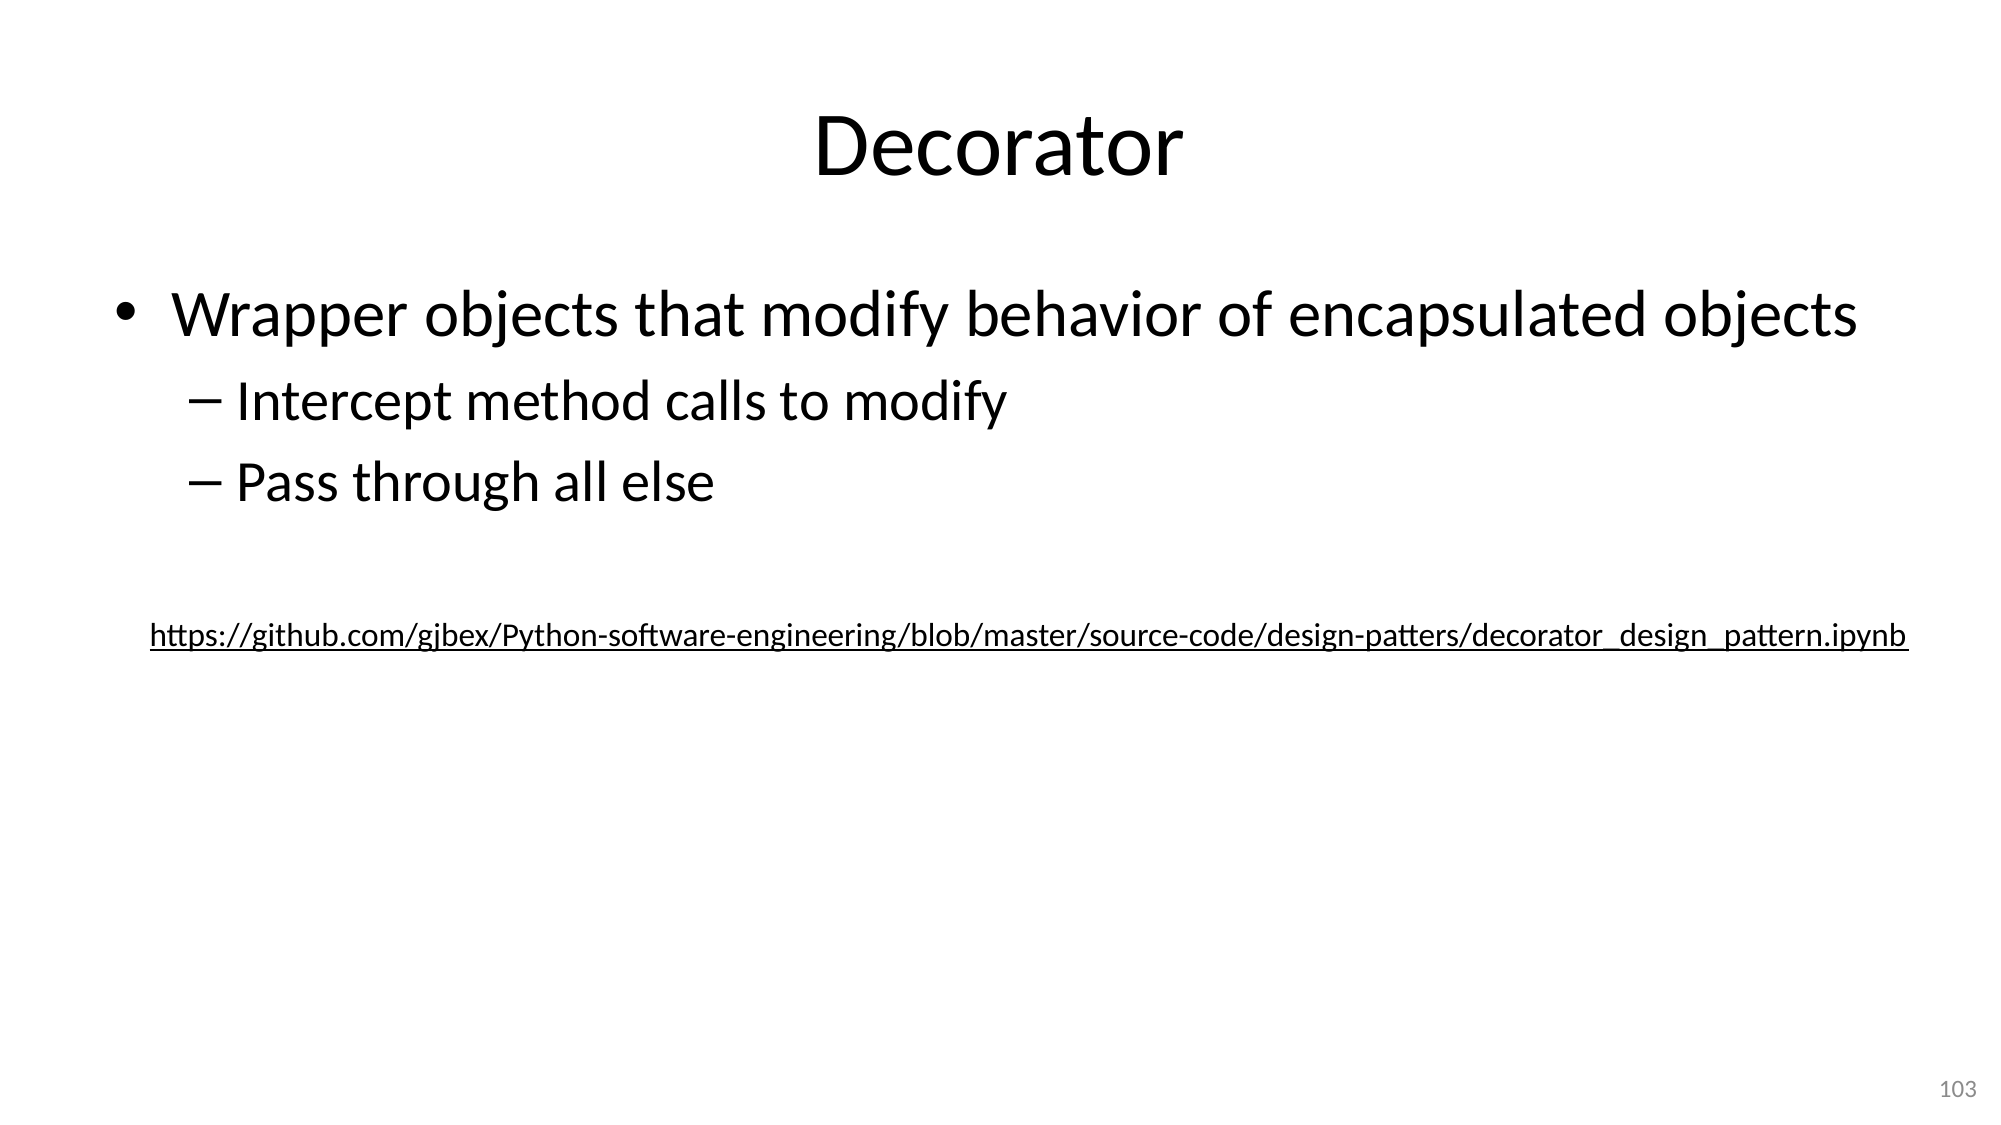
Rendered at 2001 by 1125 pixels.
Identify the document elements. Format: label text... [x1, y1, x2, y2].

list Wrapper objects that modify behavior of encapsulated objects Intercept method calls to modify Pass through all else [99, 262, 1900, 1005]
title Decorator [99, 45, 1900, 233]
slide_number 103 [1525, 1057, 1993, 1118]
text_box https://github.com/gjbex/Python-software-engineering/blob/master/source-code/design-patters/decorator_design_pattern.ipynb [134, 605, 1932, 661]
